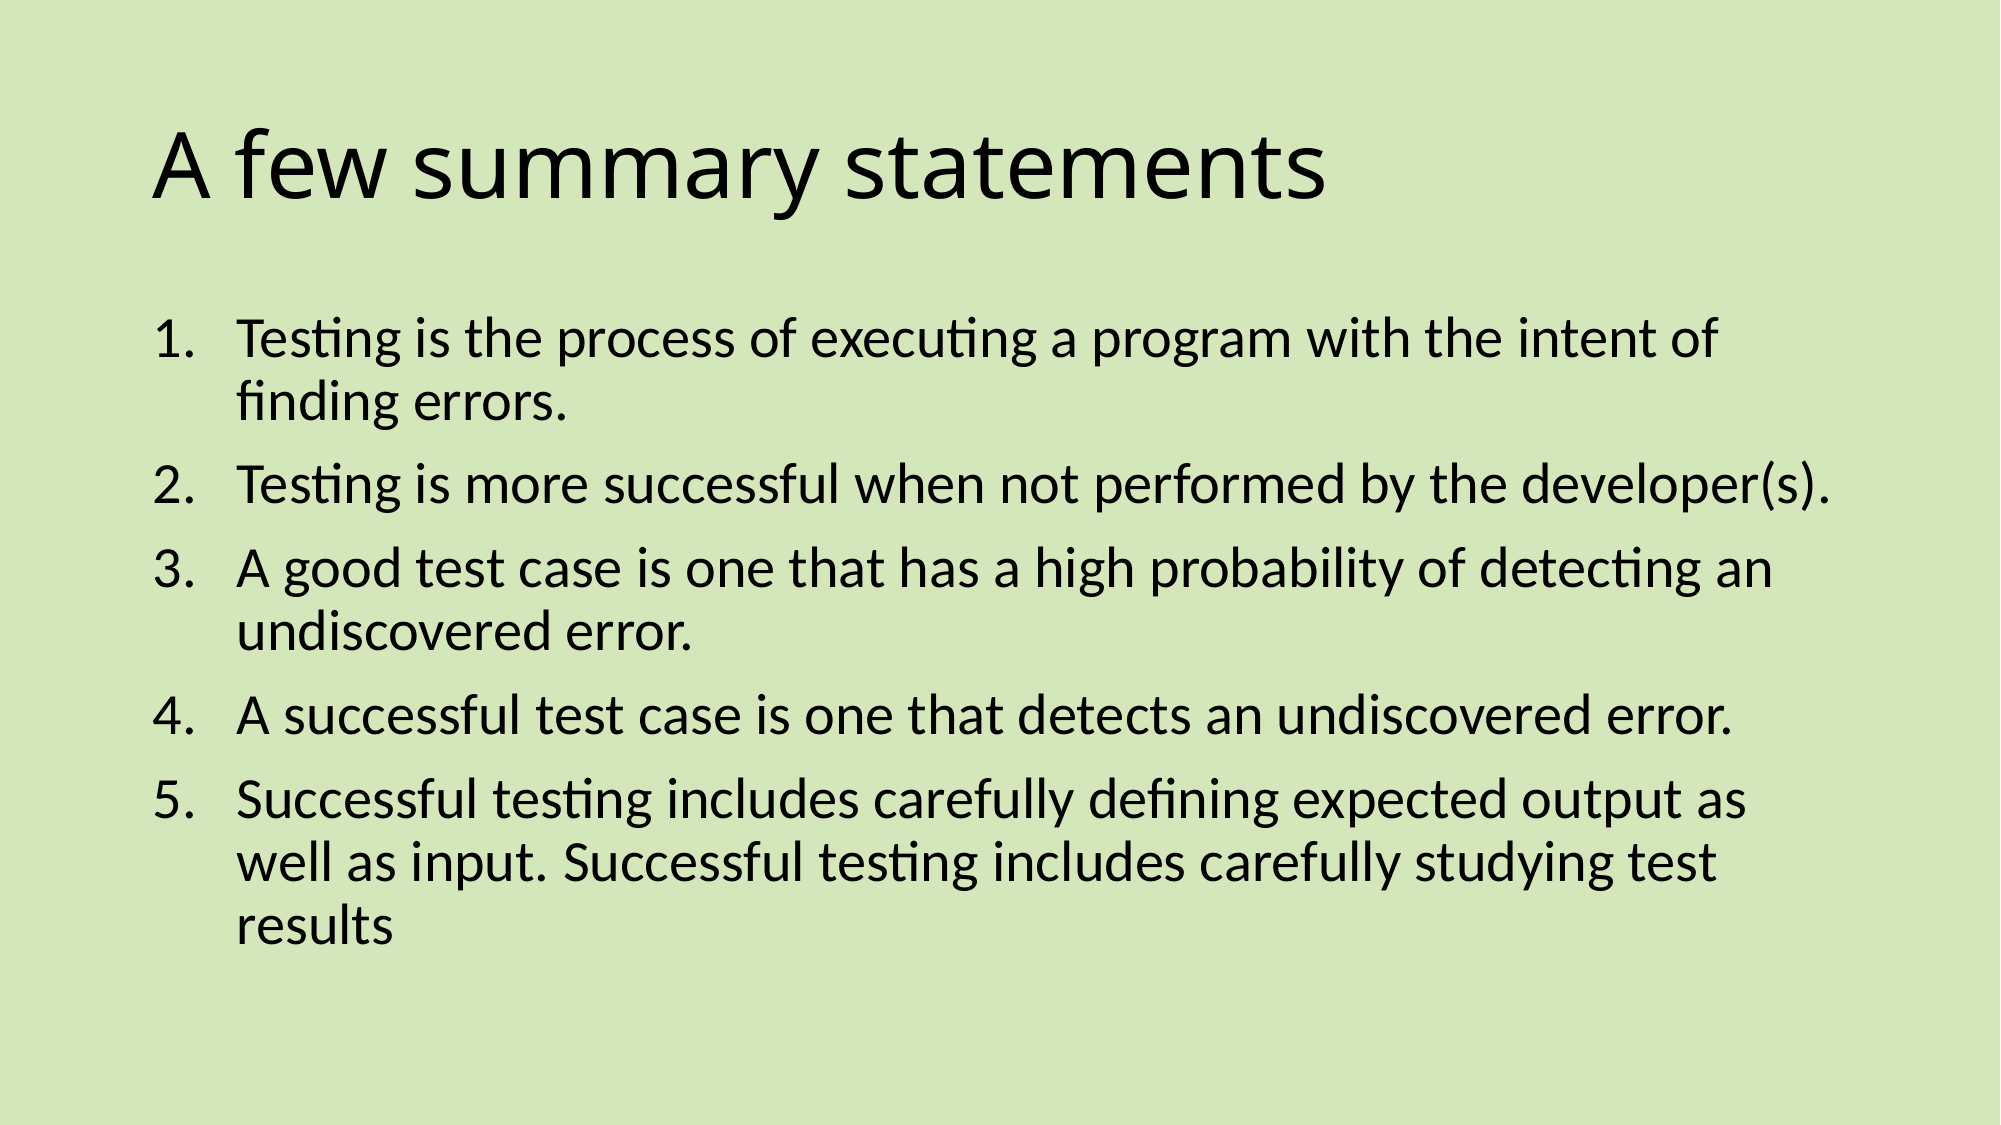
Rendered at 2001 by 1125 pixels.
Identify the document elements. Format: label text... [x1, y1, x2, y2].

list Testing is the process of executing a program with the intent of finding errors. Testing is more successful when not performed by the developer(s). A good test case is one that has a high probability of detecting an undiscovered error. A successful test case is one that detects an undiscovered error. Successful testing includes carefully defining expected output as well as input. Successful testing includes carefully studying test results [137, 299, 1863, 1014]
title A few summary statements [137, 59, 1863, 278]
